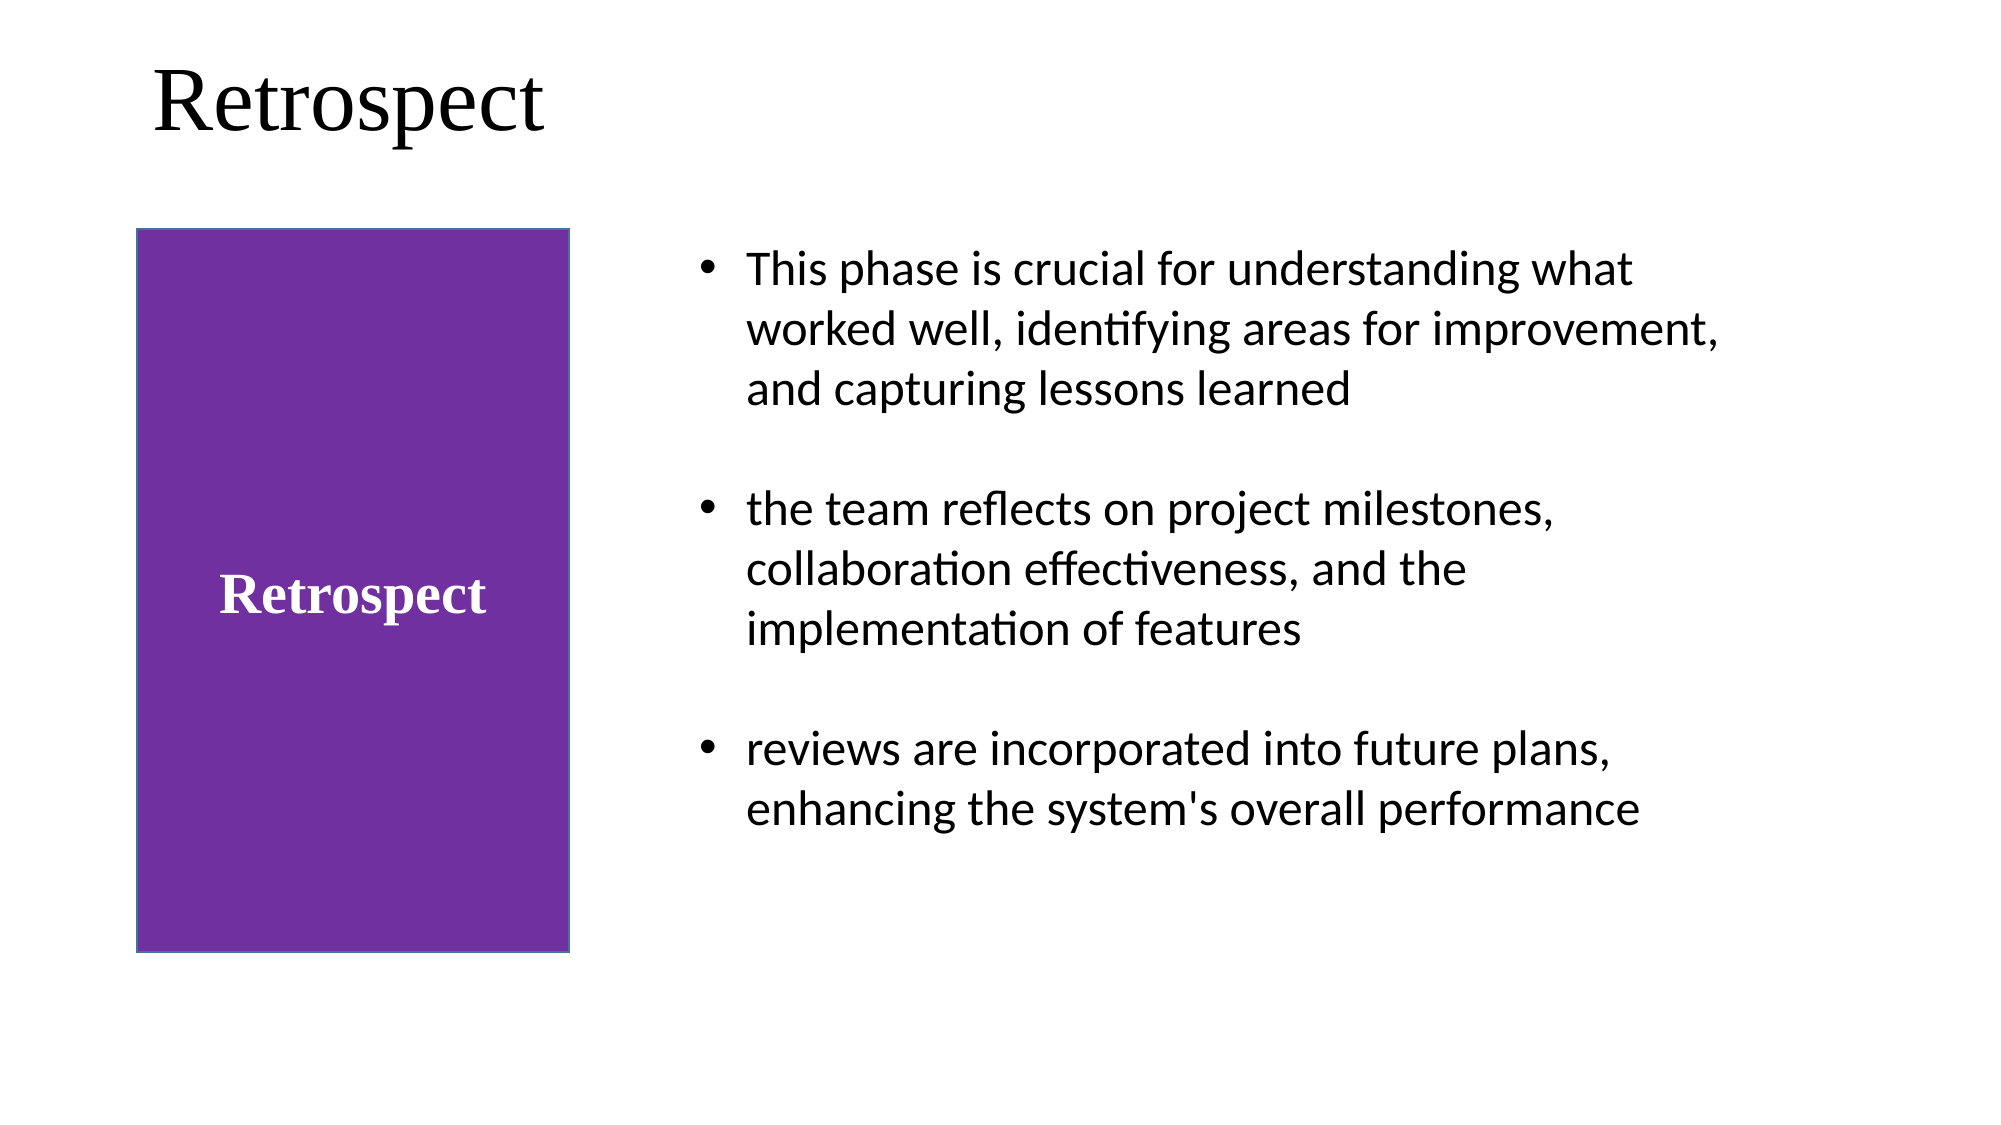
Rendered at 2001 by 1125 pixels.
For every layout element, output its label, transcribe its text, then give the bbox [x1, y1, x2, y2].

title Retrospect [137, 34, 1863, 167]
text_box Retrospect [136, 228, 570, 953]
text_box This phase is crucial for understanding what worked well, identifying areas for improvement, and capturing lessons learned the team reflects on project milestones, collaboration effectiveness, and the implementation of features reviews are incorporated into future plans, enhancing the system's overall performance [684, 228, 1776, 964]
